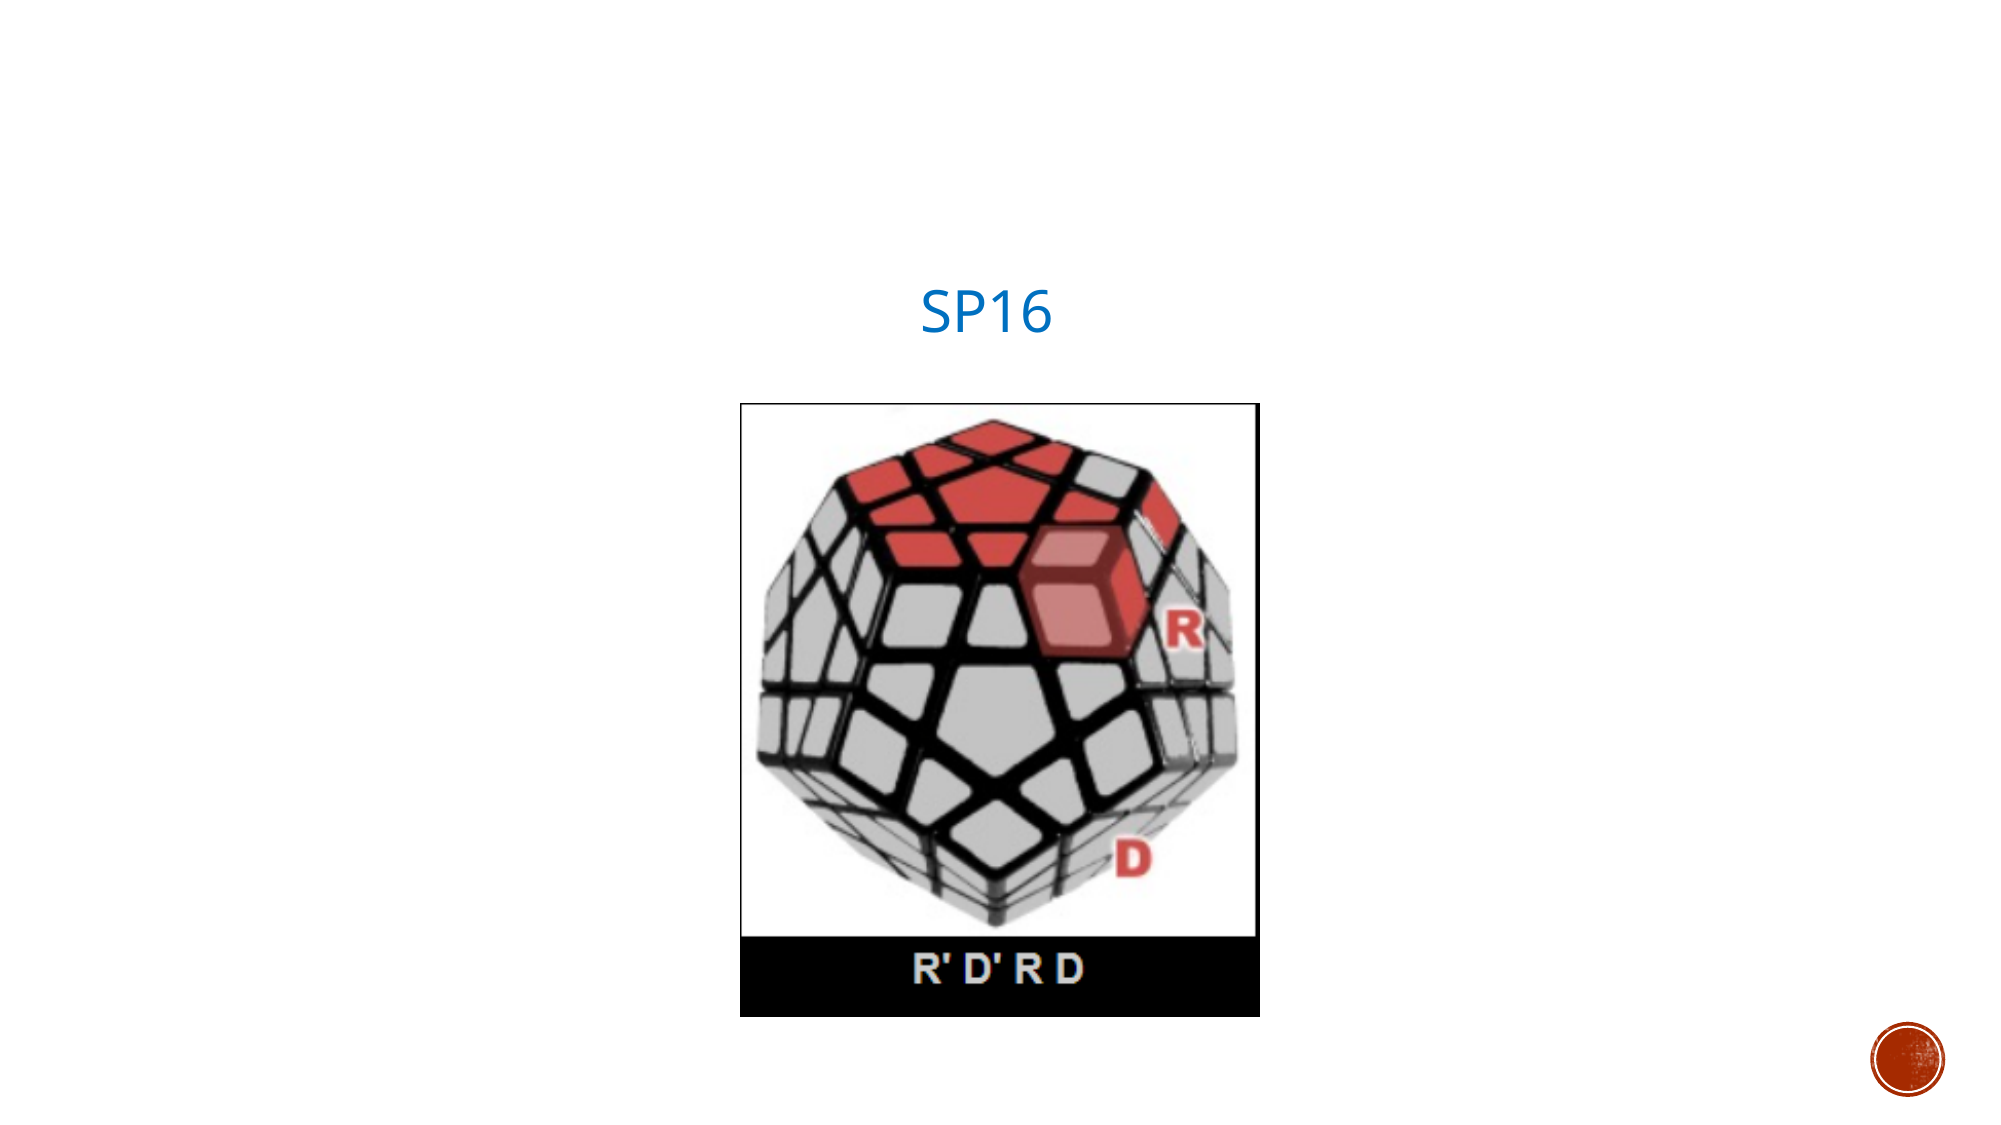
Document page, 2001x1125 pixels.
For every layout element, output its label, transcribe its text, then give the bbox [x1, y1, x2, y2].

picture [740, 403, 1260, 1017]
text_box SP16 [905, 266, 1095, 352]
